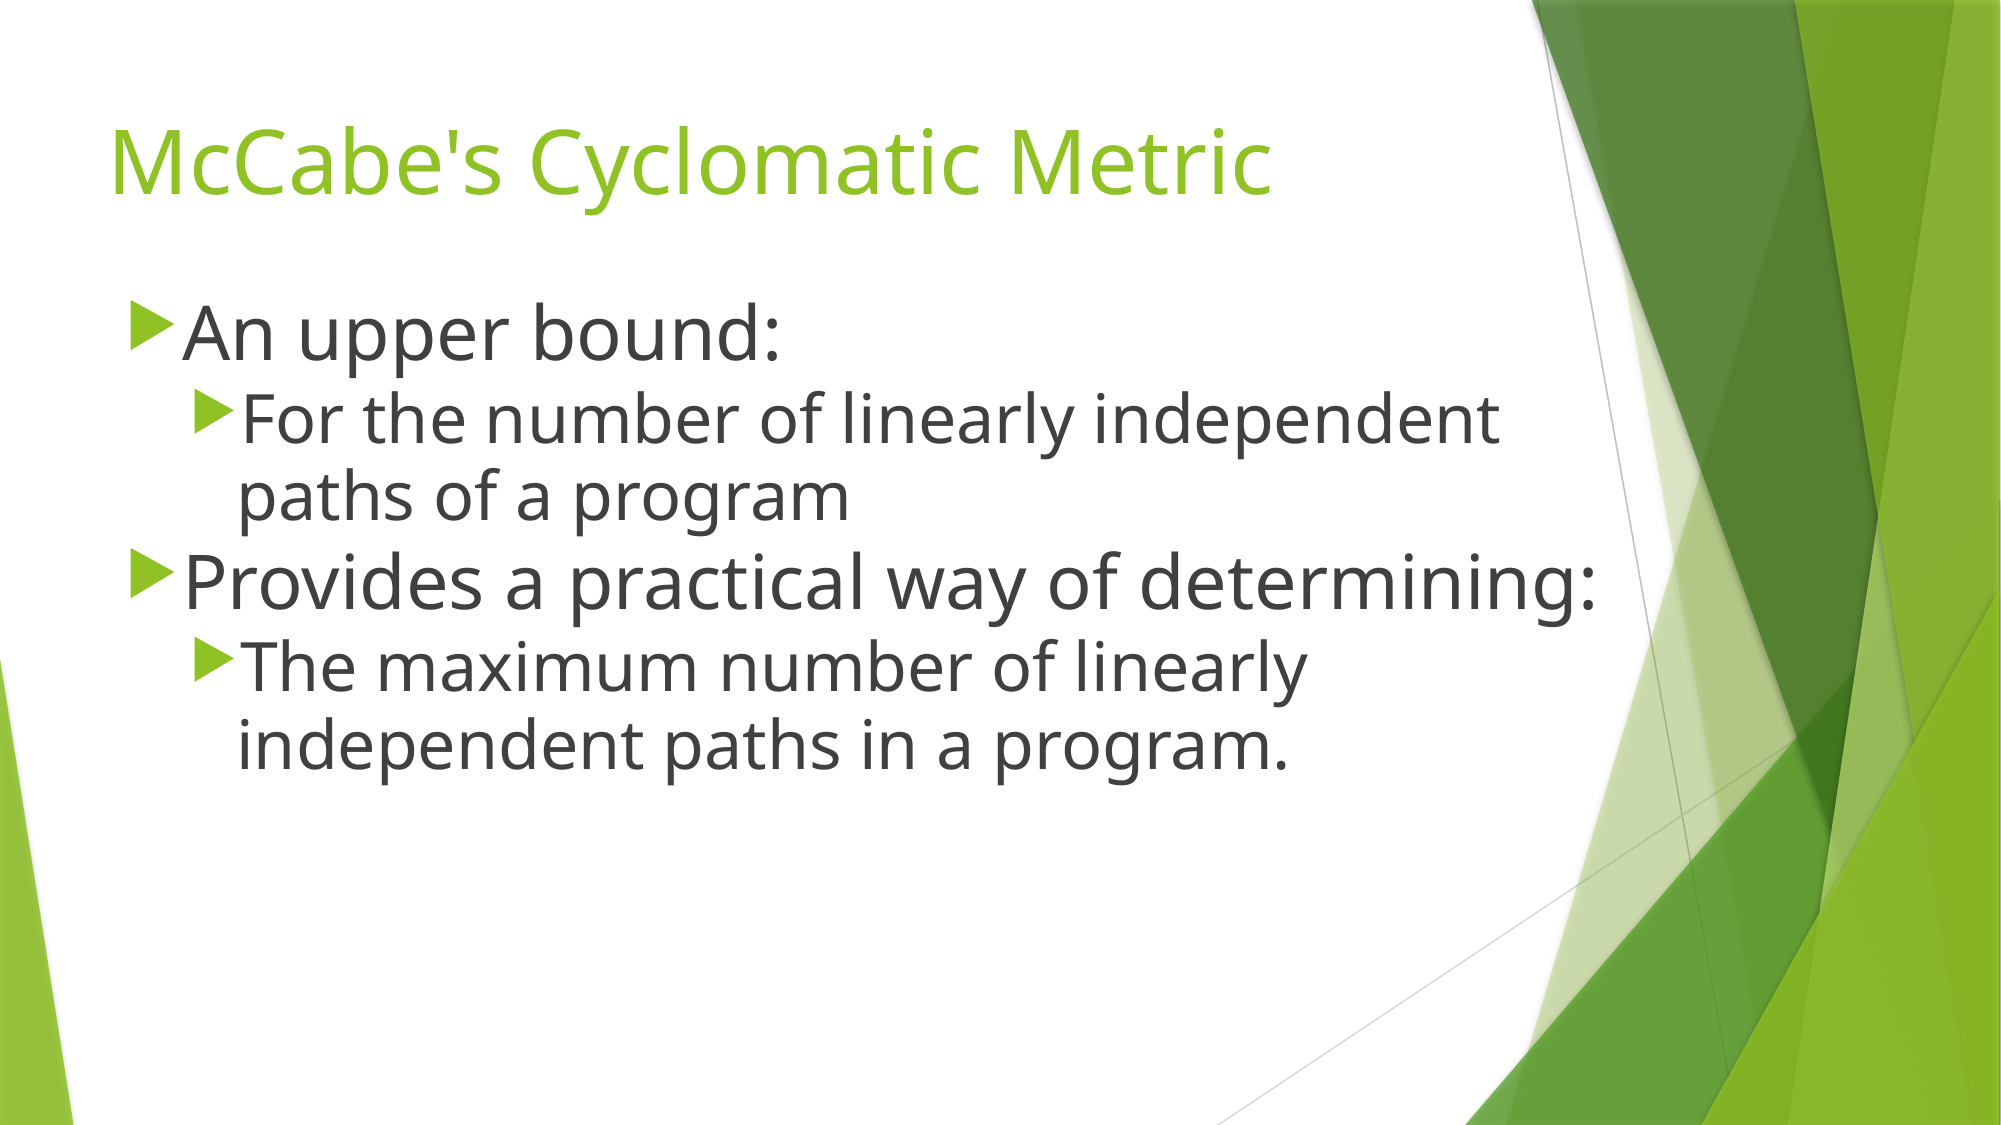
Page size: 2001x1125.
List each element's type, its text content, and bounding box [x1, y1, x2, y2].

list An upper bound: For the number of linearly independent paths of a program Provides a practical way of determining: The maximum number of linearly independent paths in a program. [110, 284, 1640, 1025]
title McCabe's Cyclomatic Metric [92, 97, 1434, 285]
